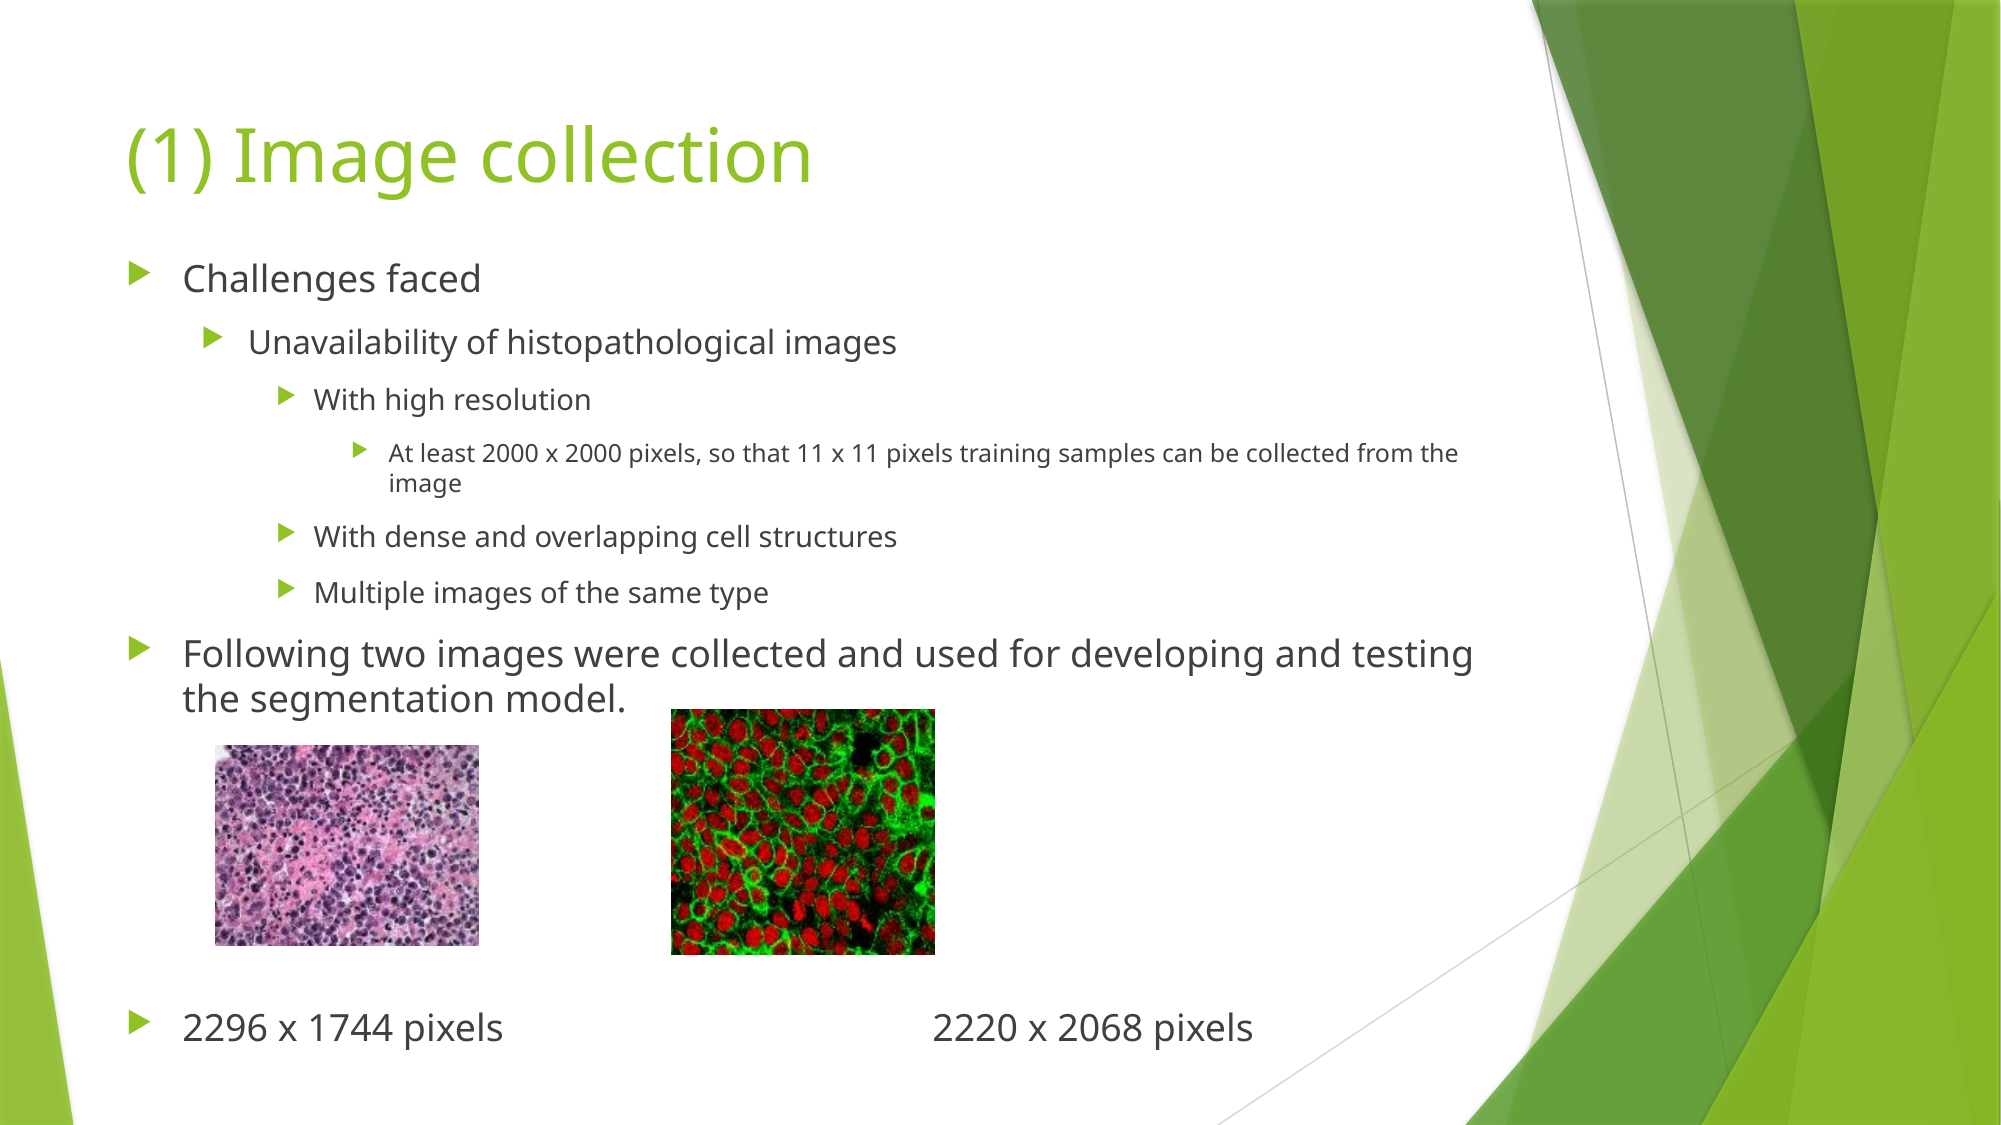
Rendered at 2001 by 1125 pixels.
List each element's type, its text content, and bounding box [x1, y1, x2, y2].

picture [670, 708, 936, 956]
picture [214, 745, 480, 947]
list Challenges faced Unavailability of histopathological images With high resolution At least 2000 x 2000 pixels, so that 11 x 11 pixels training samples can be collected from the image With dense and overlapping cell structures Multiple images of the same type Following two images were collected and used for developing and testing the segmentation model. 2296 x 1744 pixels 2220 x 2068 pixels [111, 247, 1522, 1104]
title (1) Image collection [111, 99, 1522, 247]
